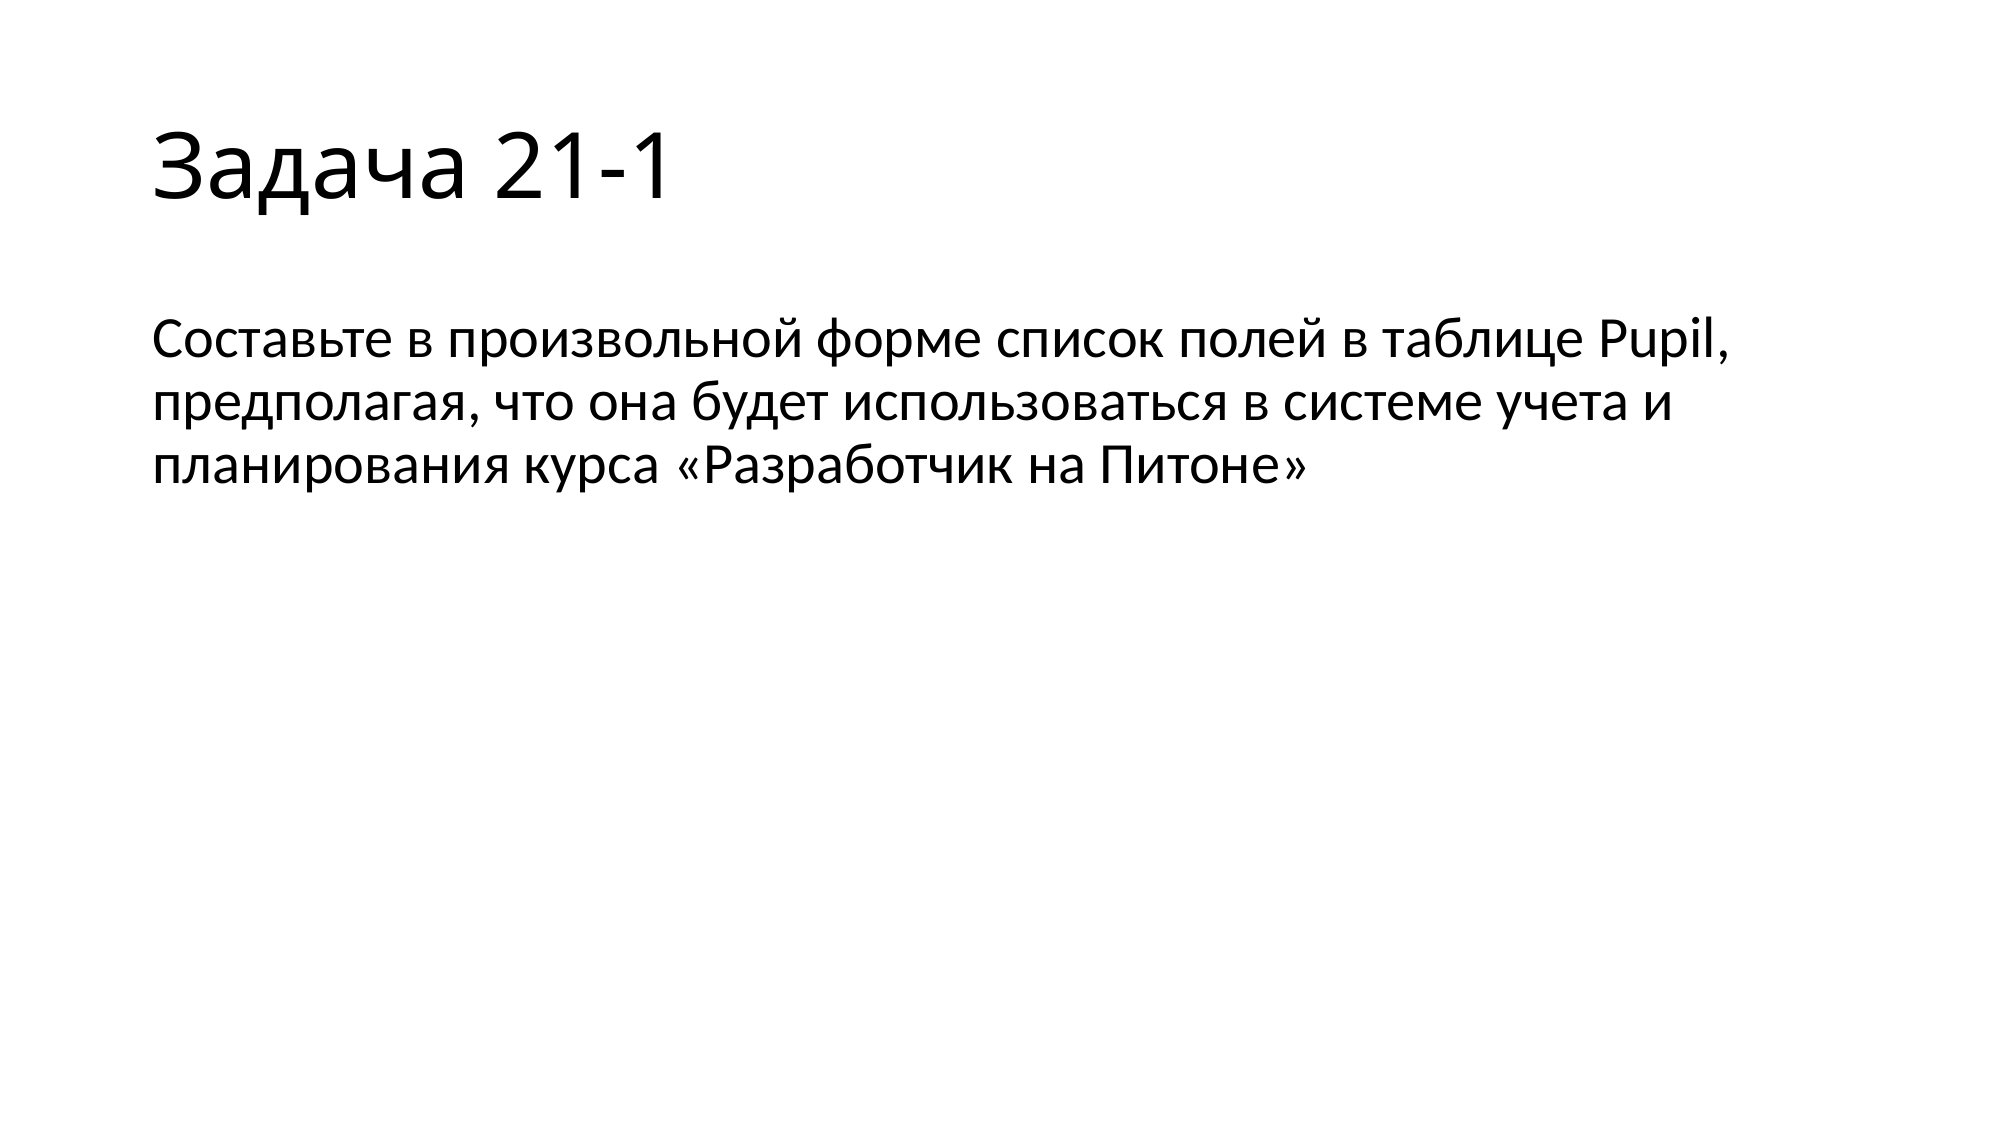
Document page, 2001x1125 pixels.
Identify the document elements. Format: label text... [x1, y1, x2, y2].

title Задача 21-1 [137, 59, 1863, 278]
list Составьте в произвольной форме список полей в таблице Pupil, предполагая, что она будет использоваться в системе учета и планирования курса «Разработчик на Питоне» [137, 299, 1863, 1014]
